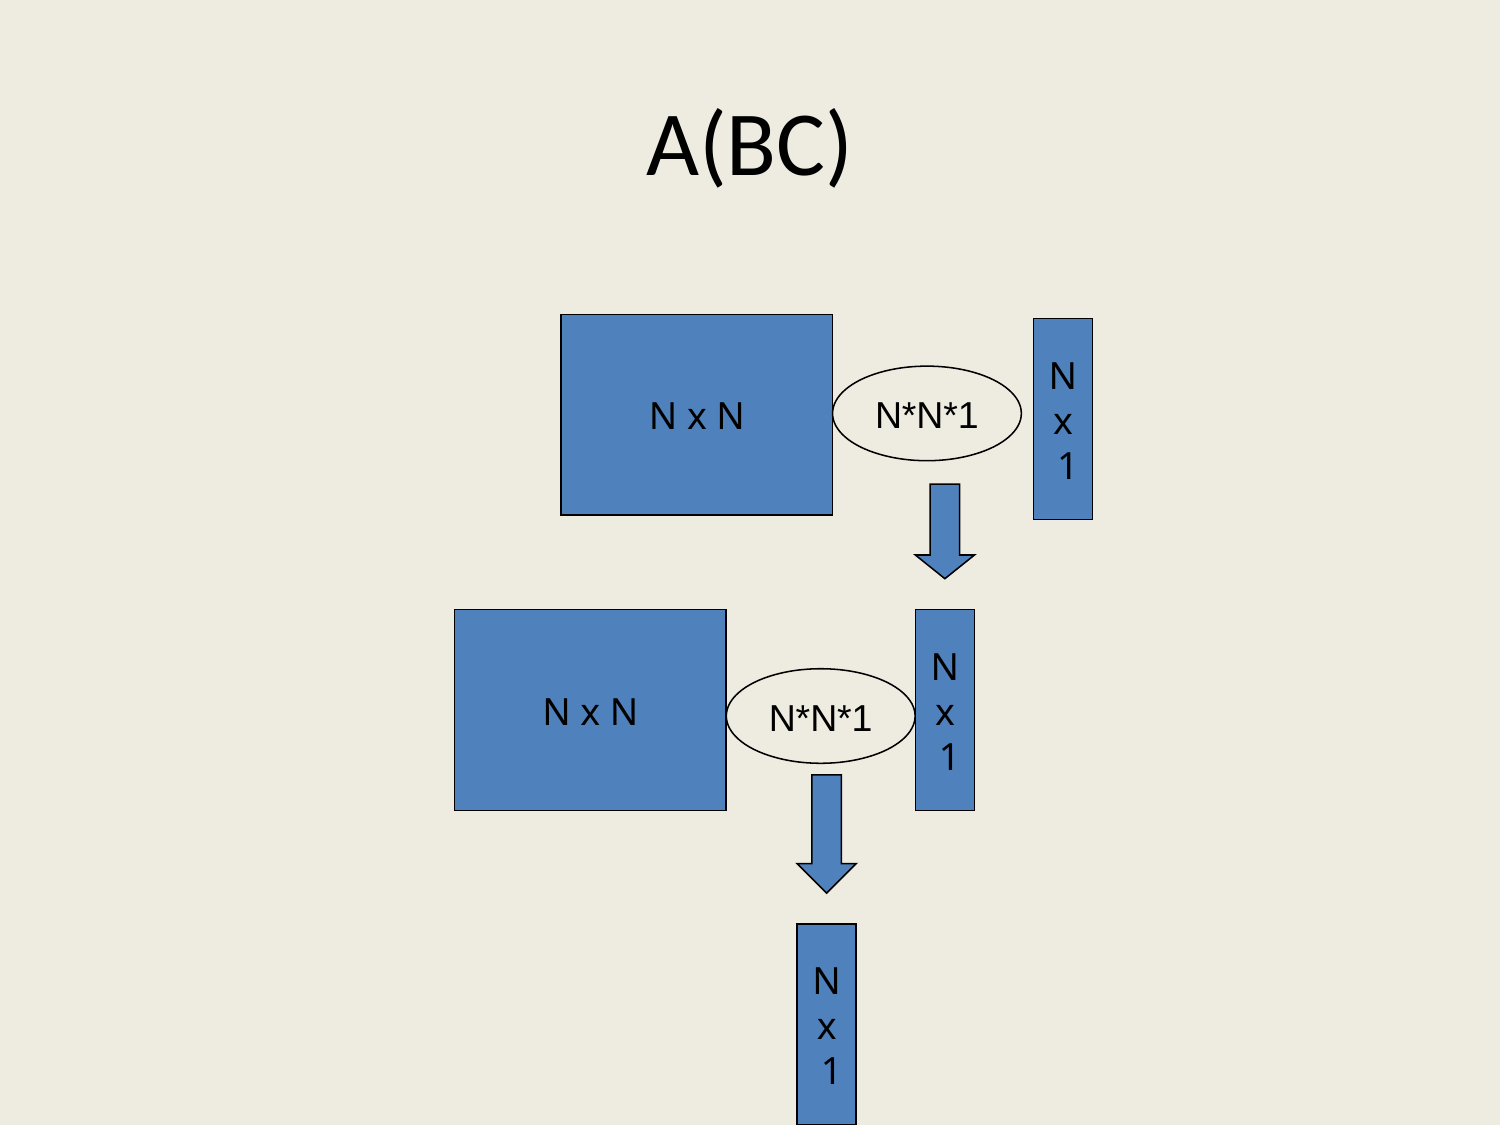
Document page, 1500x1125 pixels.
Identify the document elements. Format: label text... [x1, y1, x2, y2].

text_box [797, 774, 857, 894]
title A(BC) [75, 45, 1425, 233]
text_box N*N*1 [726, 668, 915, 764]
text_box N x 1 [915, 609, 975, 811]
text_box N x N [454, 609, 727, 811]
text_box [915, 484, 975, 579]
text_box N x N [560, 314, 833, 516]
text_box N*N*1 [832, 366, 1022, 461]
text_box N x 1 [797, 924, 857, 1125]
text_box N x 1 [1033, 318, 1093, 520]
